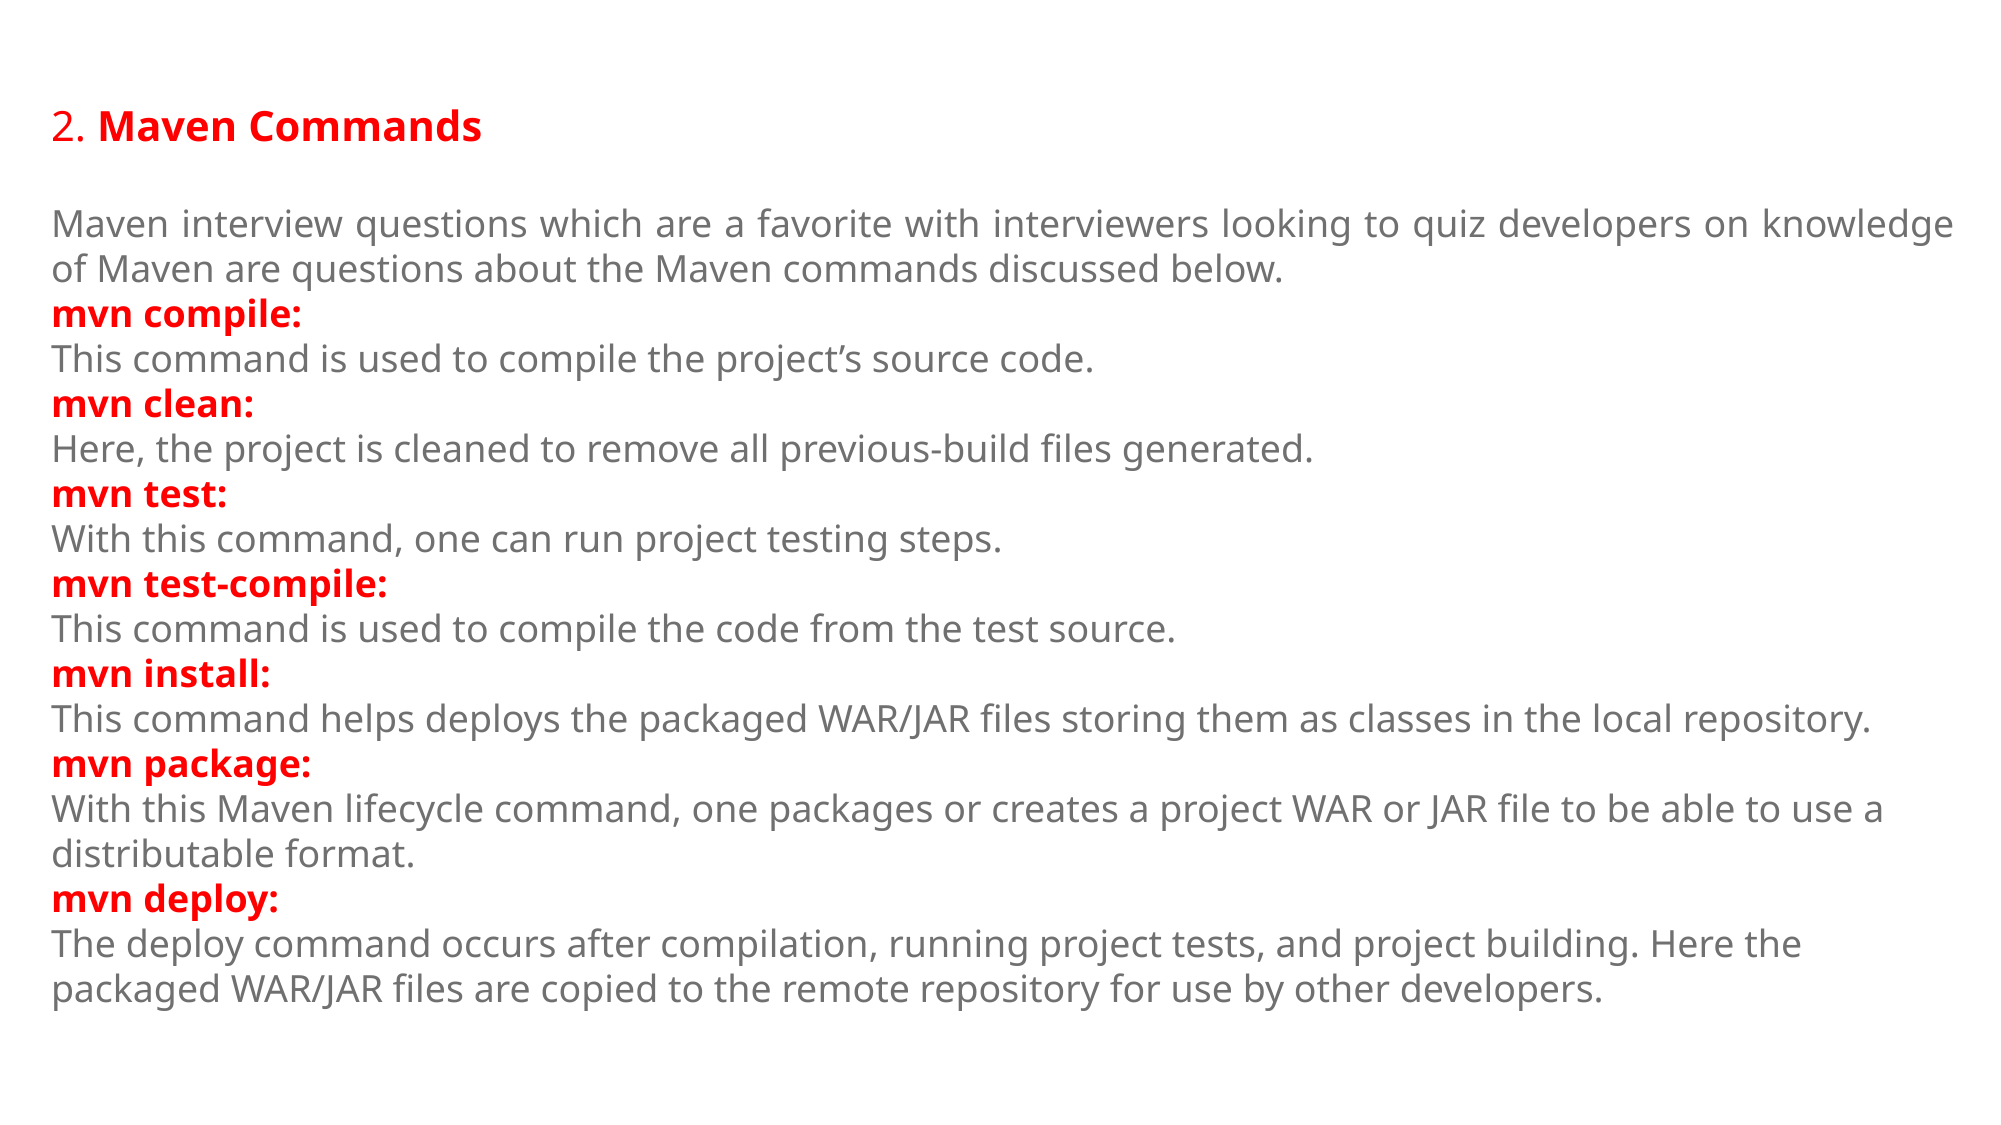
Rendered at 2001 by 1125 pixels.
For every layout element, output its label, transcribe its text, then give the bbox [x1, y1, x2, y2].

text_box 2. Maven Commands Maven interview questions which are a favorite with interviewers looking to quiz developers on knowledge of Maven are questions about the Maven commands discussed below. mvn compile: This command is used to compile the project’s source code. mvn clean: Here, the project is cleaned to remove all previous-build files generated. mvn test: With this command, one can run project testing steps. mvn test-compile: This command is used to compile the code from the test source. mvn install: This command helps deploys the packaged WAR/JAR files storing them as classes in the local repository. mvn package: With this Maven lifecycle command, one packages or creates a project WAR or JAR file to be able to use a distributable format. mvn deploy: The deploy command occurs after compilation, running project tests, and project building. Here the packaged WAR/JAR files are copied to the remote repository for use by other developers. [36, 92, 1972, 1018]
